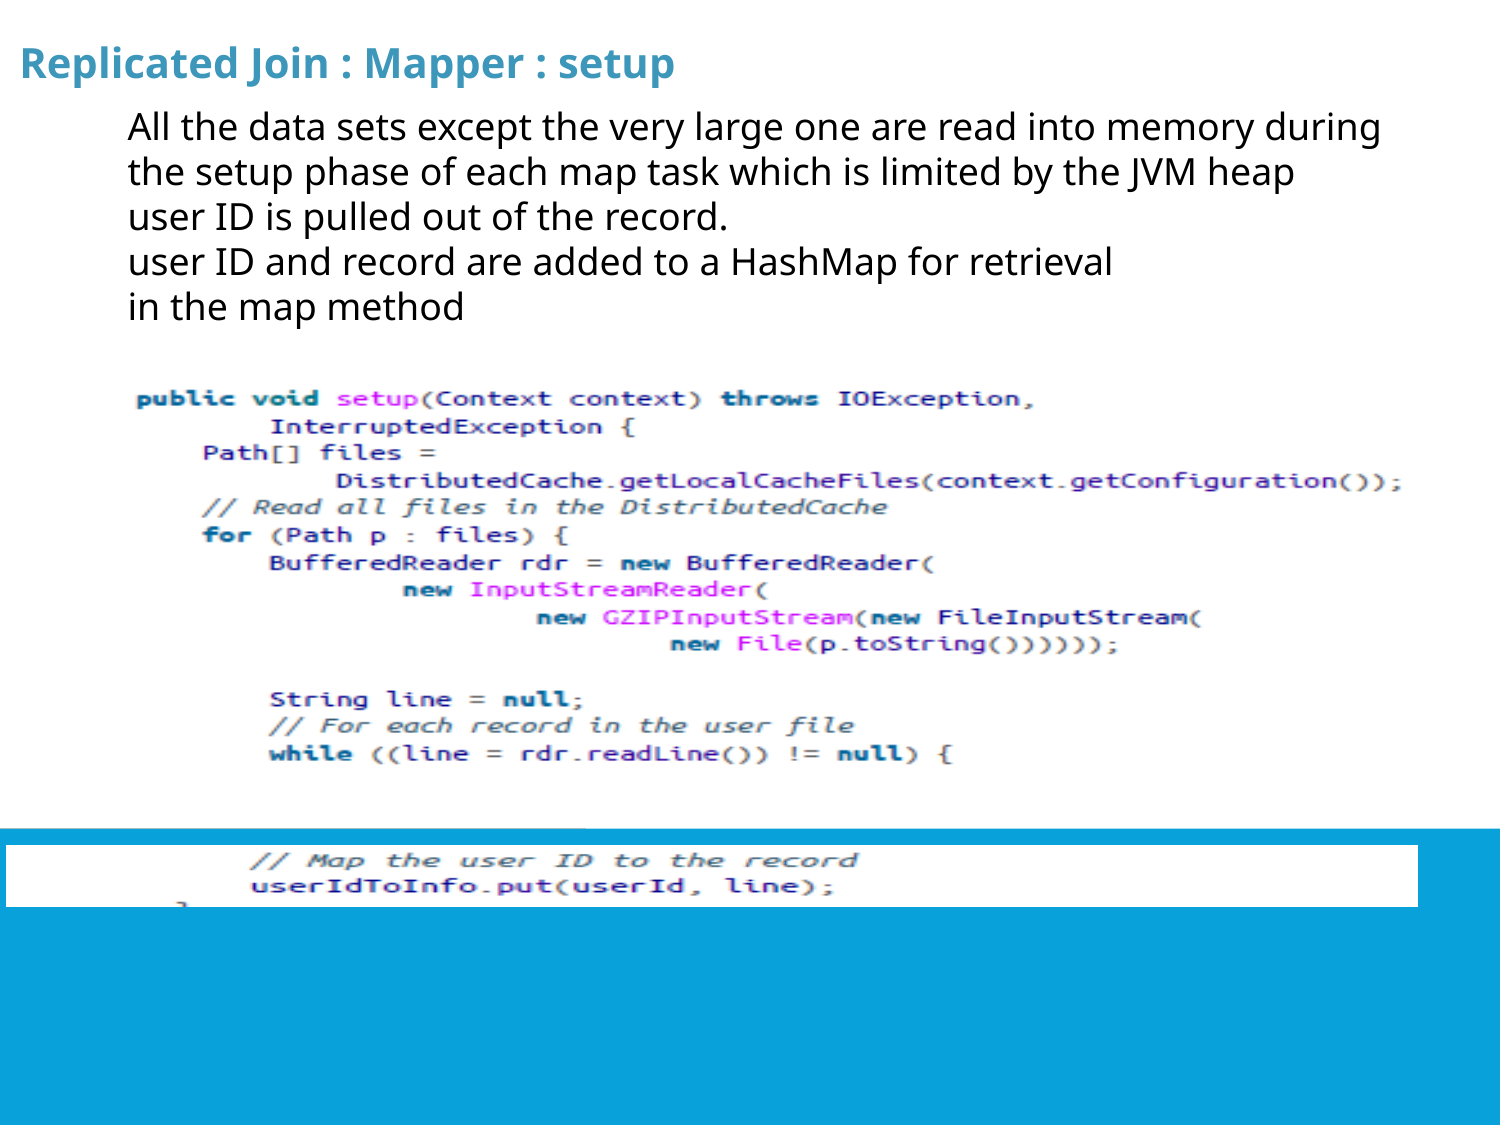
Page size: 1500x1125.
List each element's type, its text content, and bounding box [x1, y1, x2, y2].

text_box Replicated Join : Mapper : setup [4, 29, 1488, 100]
picture [113, 385, 1414, 776]
picture [7, 846, 1417, 906]
text_box All the data sets except the very large one are read into memory during the setup phase of each map task which is limited by the JVM heap user ID is pulled out of the record. user ID and record are added to a HashMap for retrieval in the map method [112, 95, 1413, 381]
